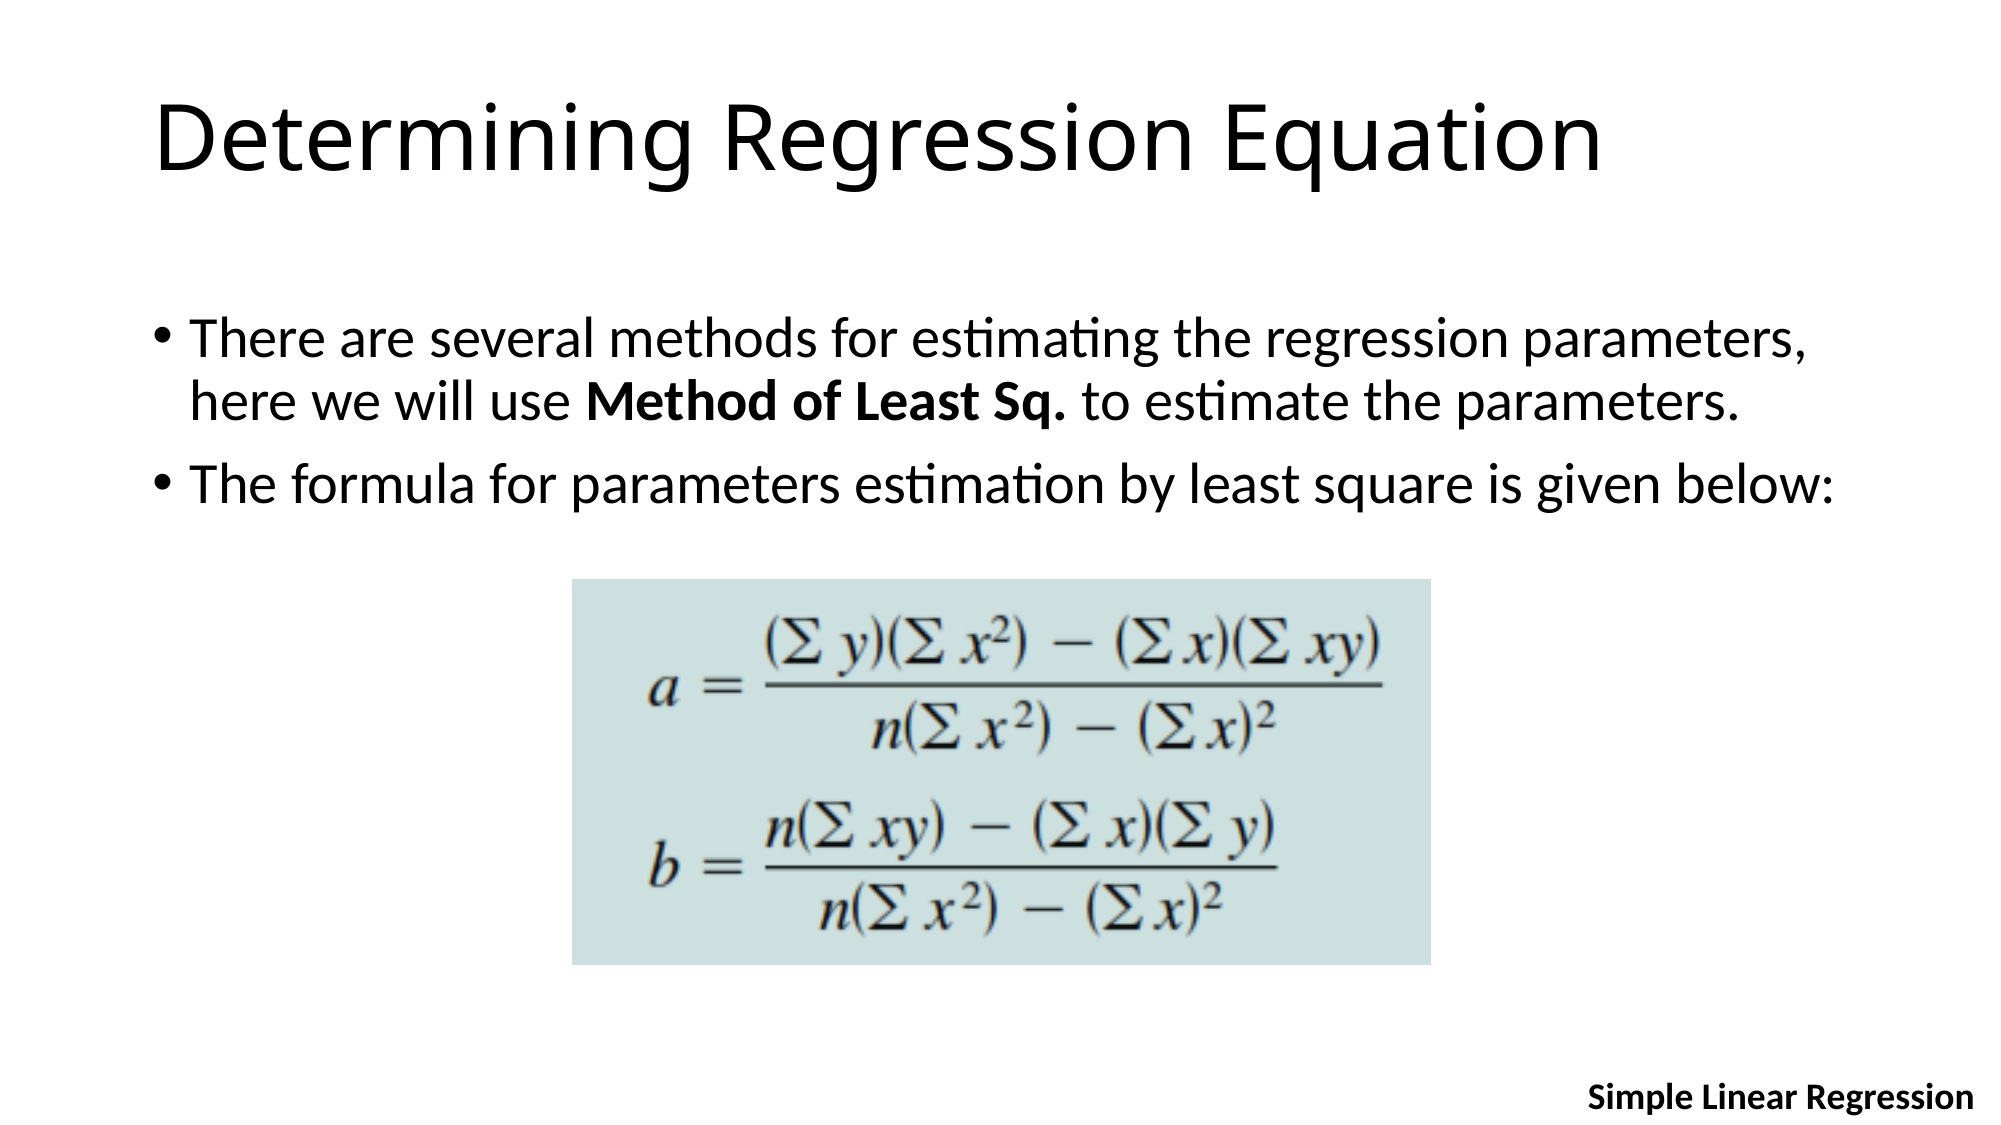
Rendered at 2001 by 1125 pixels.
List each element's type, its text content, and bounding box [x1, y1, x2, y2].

picture [571, 579, 1431, 965]
title Determining Regression Equation [137, 59, 1863, 222]
text_box Simple Linear Regression [1573, 1064, 1999, 1125]
list There are several methods for estimating the regression parameters, here we will use Method of Least Sq. to estimate the parameters. The formula for parameters estimation by least square is given below: [137, 299, 1863, 1014]
